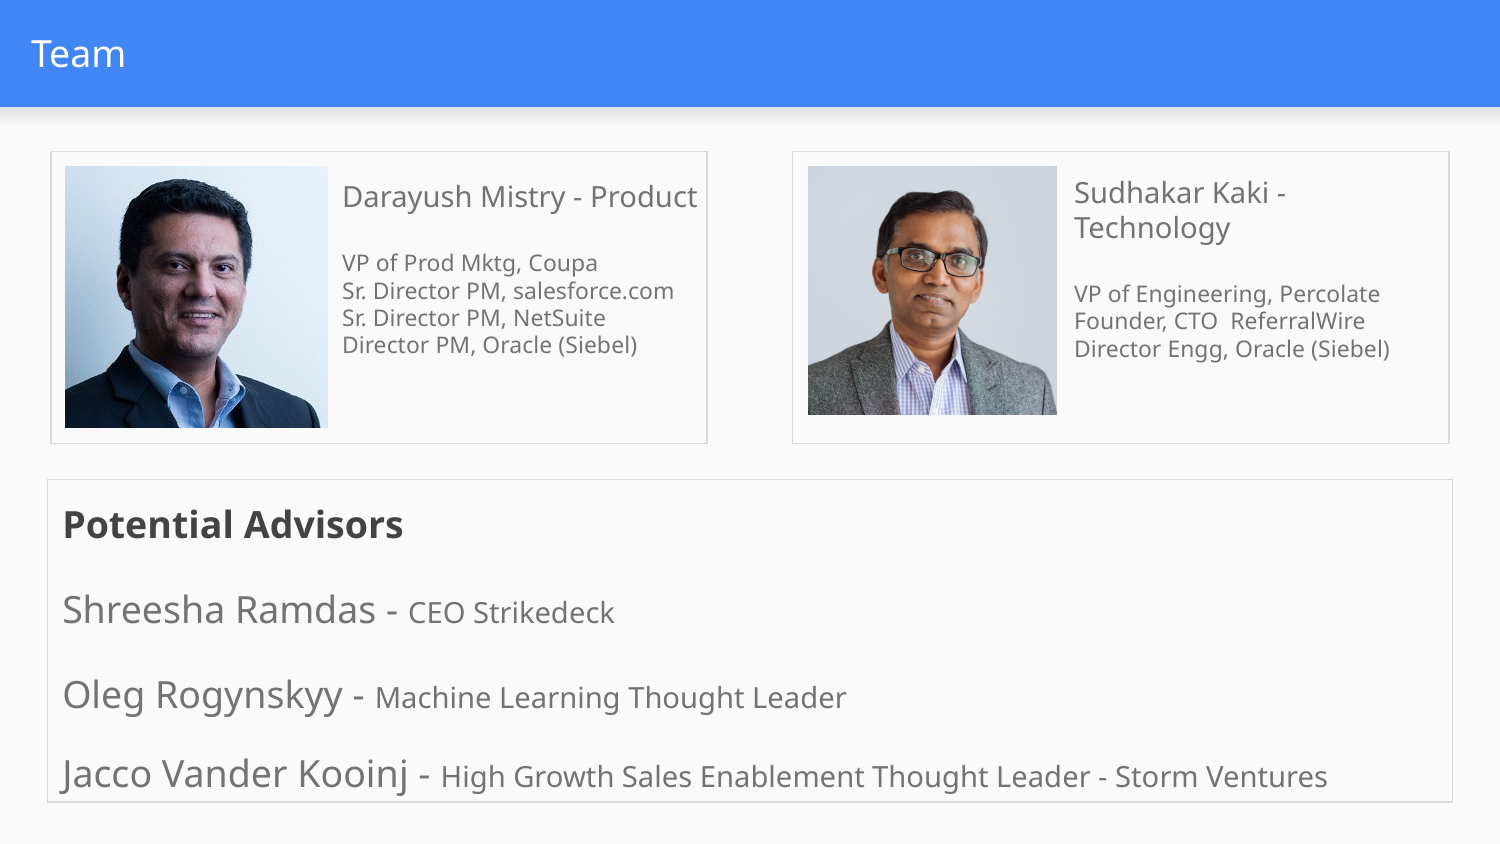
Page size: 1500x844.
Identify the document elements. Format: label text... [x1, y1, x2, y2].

list [792, 151, 1449, 444]
list [51, 151, 708, 444]
title Team [16, 2, 1464, 102]
list Potential Advisors Shreesha Ramdas - CEO Strikedeck Oleg Rogynskyy - Machine Learning Thought Leader Jacco Vander Kooinj - High Growth Sales Enablement Thought Leader - Storm Ventures [47, 479, 1453, 803]
text_box Darayush Mistry - Product VP of Prod Mktg, Coupa Sr. Director PM, salesforce.com Sr. Director PM, NetSuite Director PM, Oracle (Siebel) [329, 167, 724, 416]
text_box Sudhakar Kaki - Technology VP of Engineering, Percolate Founder, CTO ReferralWire Director Engg, Oracle (Siebel) [1059, 166, 1456, 415]
picture [65, 166, 328, 428]
picture [808, 166, 1057, 415]
